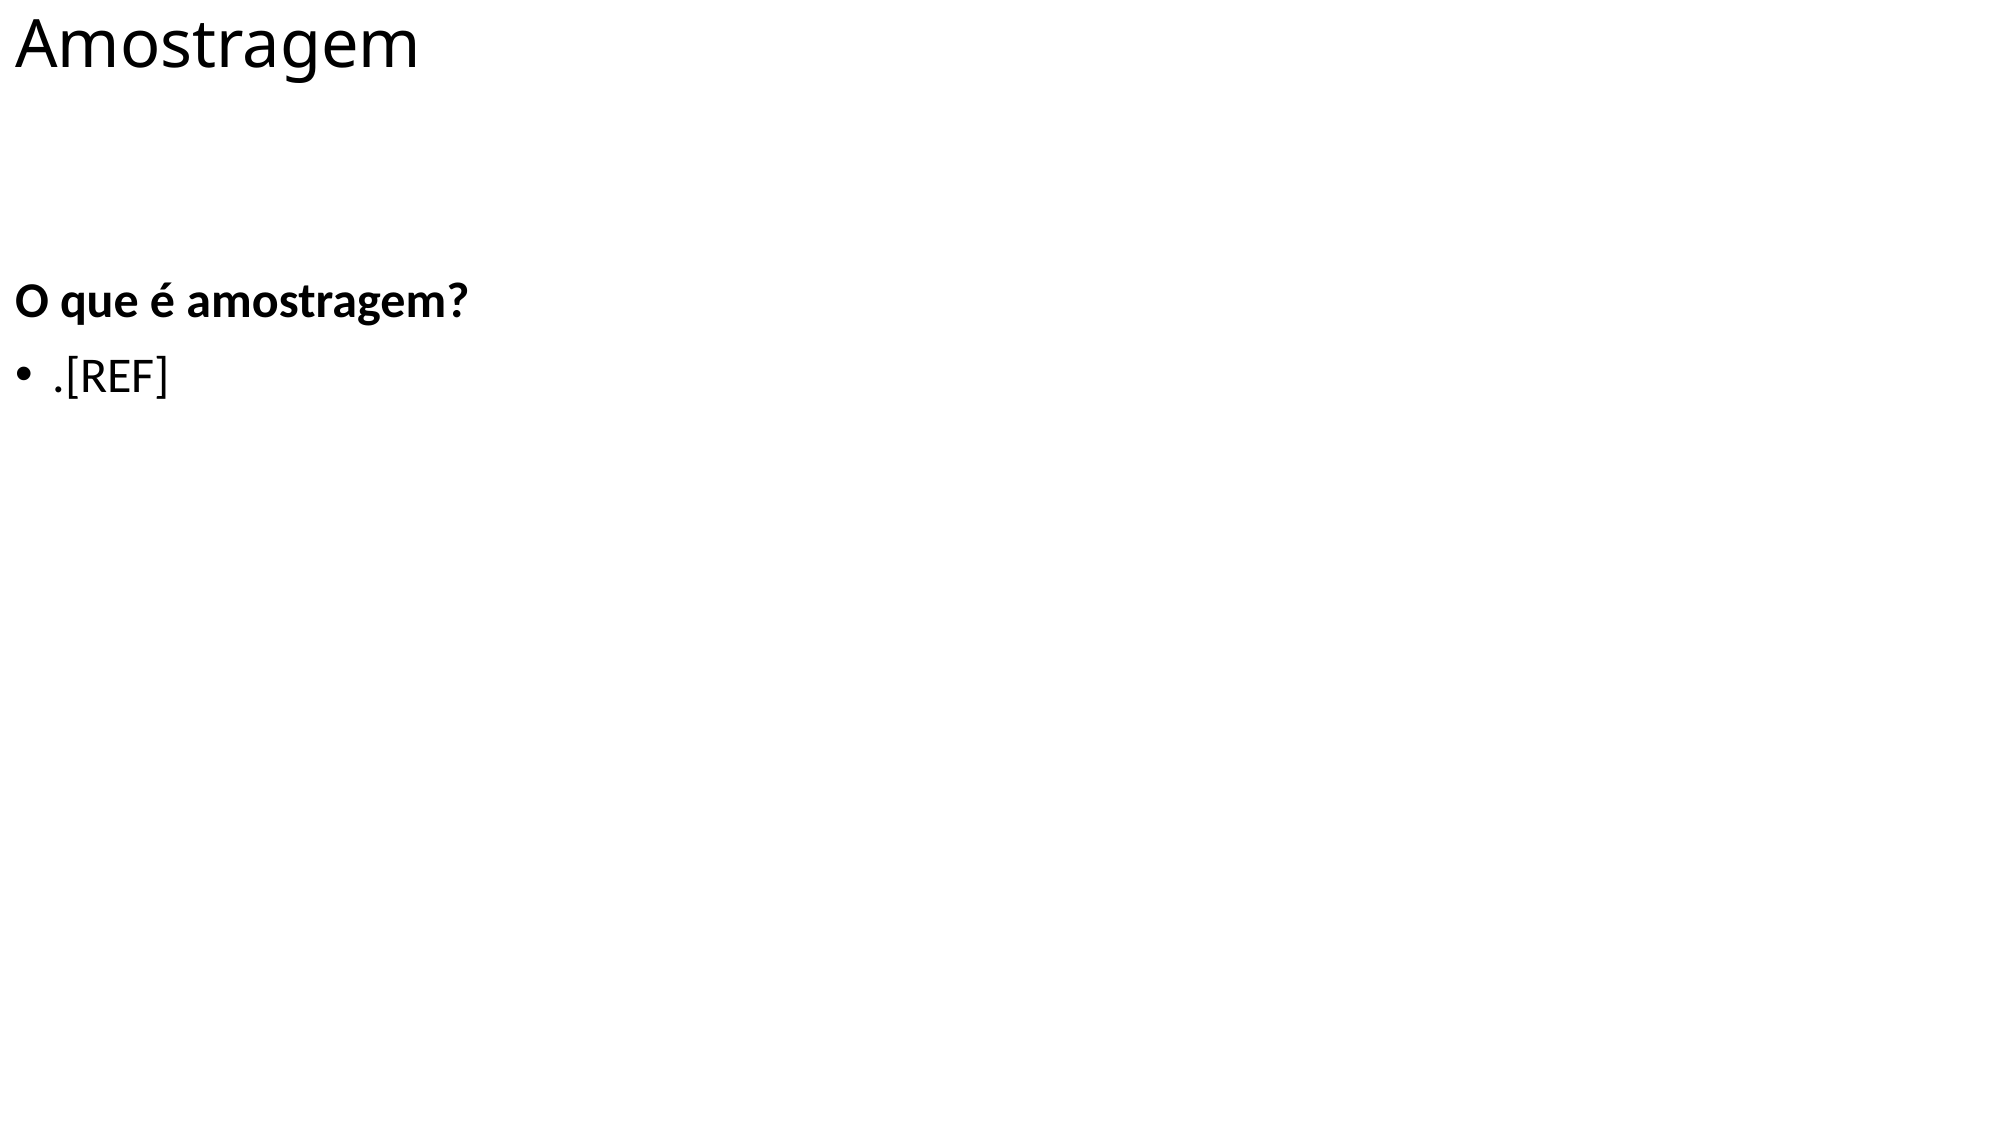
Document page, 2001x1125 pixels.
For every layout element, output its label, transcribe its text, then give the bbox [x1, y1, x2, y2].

title Amostragem [0, 2, 1725, 112]
list O que é amostragem? .[REF] [0, 144, 2000, 993]
